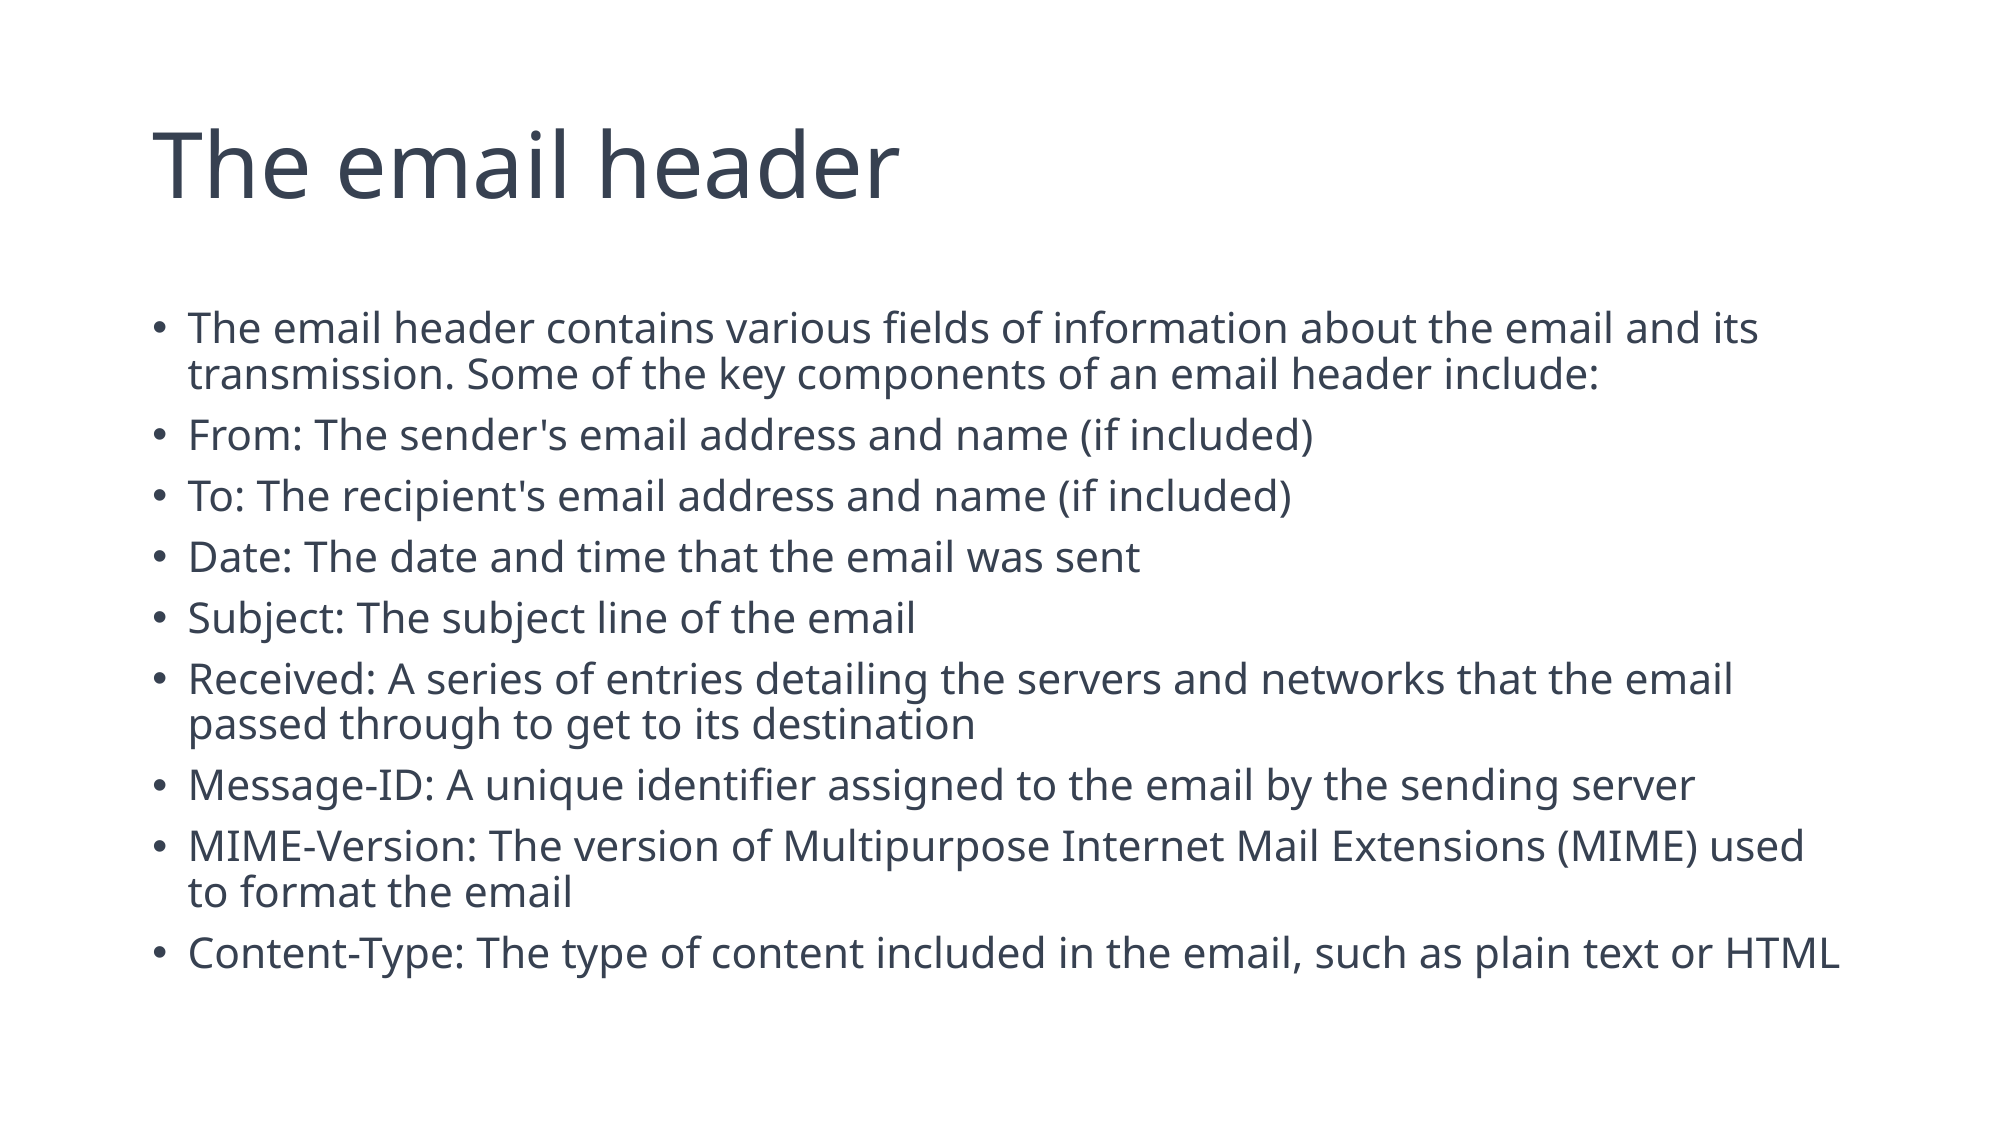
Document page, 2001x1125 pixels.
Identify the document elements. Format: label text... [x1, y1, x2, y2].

list The email header contains various fields of information about the email and its transmission. Some of the key components of an email header include: From: The sender's email address and name (if included) To: The recipient's email address and name (if included) Date: The date and time that the email was sent Subject: The subject line of the email Received: A series of entries detailing the servers and networks that the email passed through to get to its destination Message-ID: A unique identifier assigned to the email by the sending server MIME-Version: The version of Multipurpose Internet Mail Extensions (MIME) used to format the email Content-Type: The type of content included in the email, such as plain text or HTML [137, 299, 1863, 1014]
title The email header [137, 59, 1863, 278]
